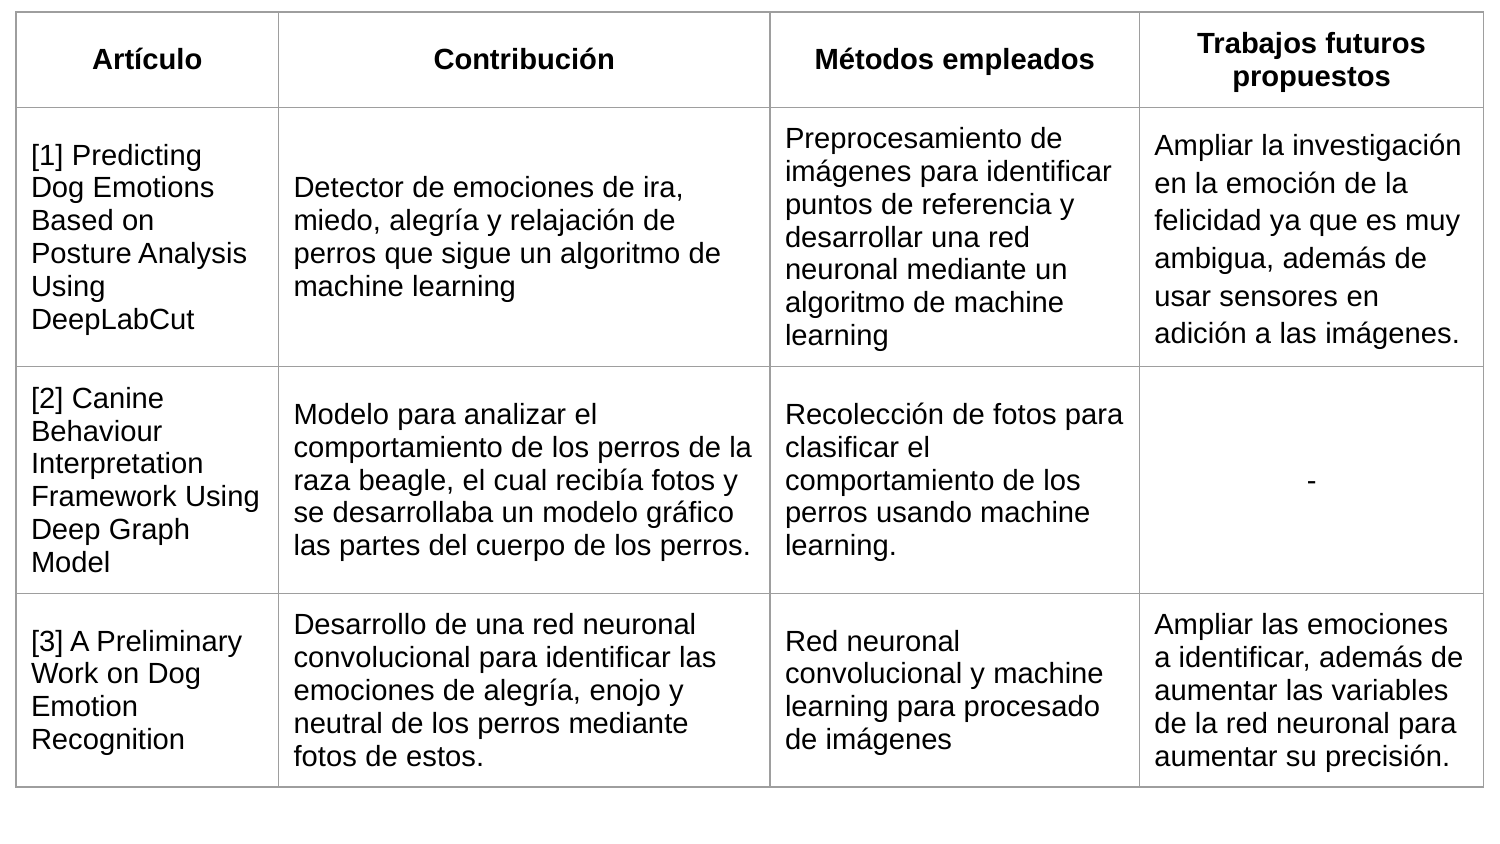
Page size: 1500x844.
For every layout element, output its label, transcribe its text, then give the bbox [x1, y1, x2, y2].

table_cell [3] A Preliminary Work on Dog Emotion Recognition [17, 594, 278, 786]
table_header Contribución [279, 13, 769, 107]
table_header Trabajos futuros propuestos [1140, 13, 1483, 107]
table_cell Desarrollo de una red neuronal convolucional para identificar las emociones de alegría, enojo y neutral de los perros mediante fotos de estos. [279, 594, 769, 786]
table_cell [1] Predicting Dog Emotions Based on Posture Analysis Using DeepLabCut [17, 108, 278, 366]
table_header Artículo [17, 13, 278, 107]
table_cell Detector de emociones de ira, miedo, alegría y relajación de perros que sigue un algoritmo de machine learning [279, 108, 769, 366]
table_cell Ampliar las emociones a identificar, además de aumentar las variables de la red neuronal para aumentar su precisión. [1140, 594, 1483, 786]
table_cell Preprocesamiento de imágenes para identificar puntos de referencia y desarrollar una red neuronal mediante un algoritmo de machine learning [771, 108, 1139, 366]
table_cell Modelo para analizar el comportamiento de los perros de la raza beagle, el cual recibía fotos y se desarrollaba un modelo gráfico las partes del cuerpo de los perros. [279, 367, 769, 593]
table_cell Red neuronal convolucional y machine learning para procesado de imágenes [771, 594, 1139, 786]
table_cell - [1140, 367, 1483, 593]
table_cell Ampliar la investigación en la emoción de la felicidad ya que es muy ambigua, además de usar sensores en adición a las imágenes. [1140, 108, 1483, 366]
table_cell Recolección de fotos para clasificar el comportamiento de los perros usando machine learning. [771, 367, 1139, 593]
table_header Métodos empleados [771, 13, 1139, 107]
table_cell [2] Canine Behaviour Interpretation Framework Using Deep Graph Model [17, 367, 278, 593]
